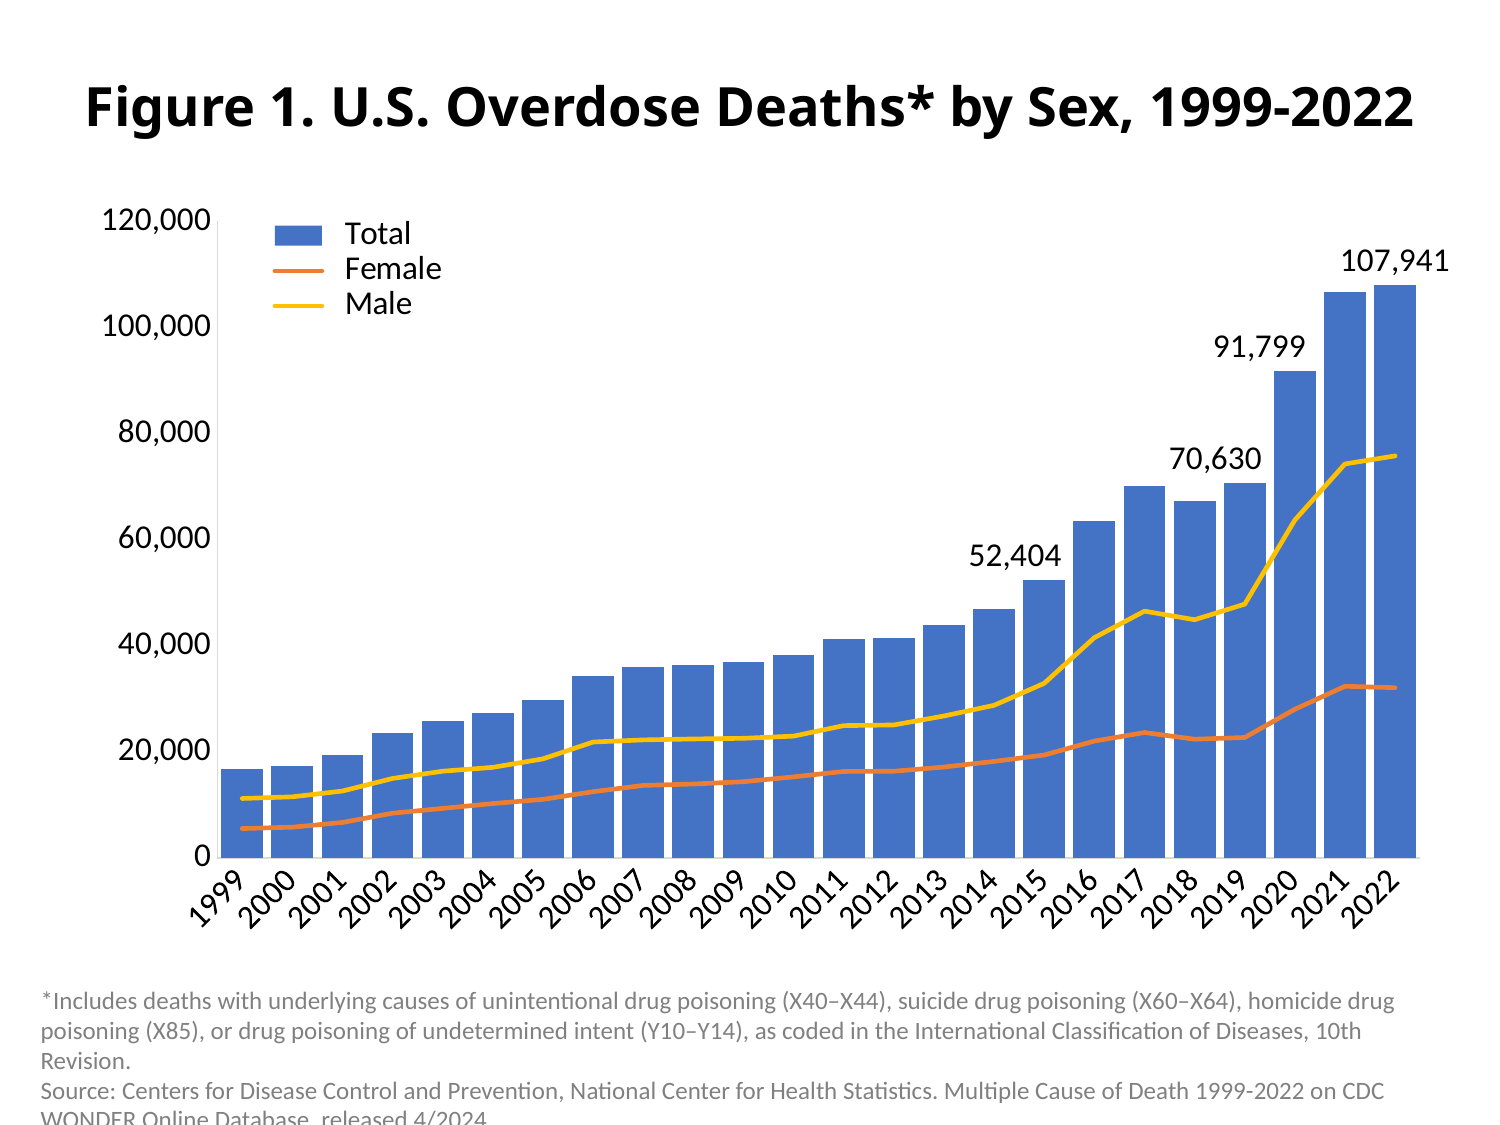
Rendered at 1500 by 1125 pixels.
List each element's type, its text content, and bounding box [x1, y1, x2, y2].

title Figure 1. U.S. Overdose Deaths* by Sex, 1999-2022 [63, 0, 1437, 187]
chart [51, 187, 1451, 977]
text_box *Includes deaths with underlying causes of unintentional drug poisoning (X40–X44), suicide drug poisoning (X60–X64), homicide drug poisoning (X85), or drug poisoning of undetermined intent (Y10–Y14), as coded in the International Classification of Diseases, 10th Revision. Source: Centers for Disease Control and Prevention, National Center for Health Statistics. Multiple Cause of Death 1999-2022 on CDC WONDER Online Database, released 4/2024. [25, 976, 1475, 1125]
